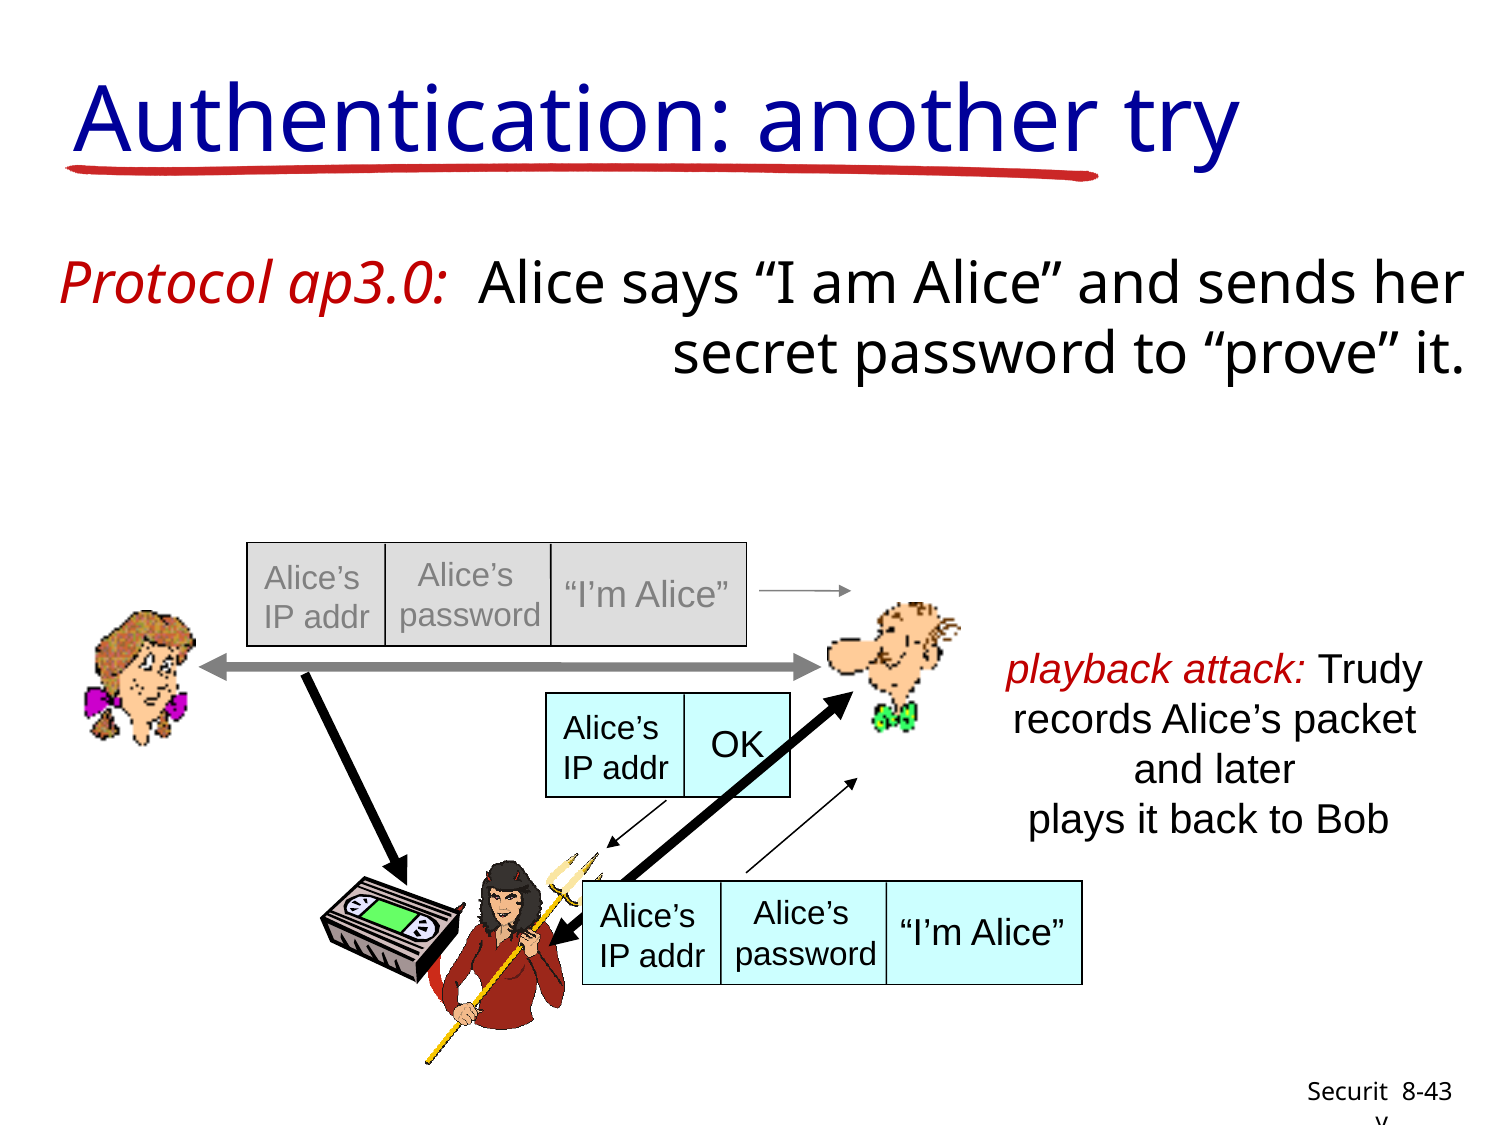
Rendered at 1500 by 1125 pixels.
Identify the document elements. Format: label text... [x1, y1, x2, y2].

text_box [545, 692, 791, 798]
title Authentication: another try [58, 21, 1334, 209]
text_box [246, 542, 747, 647]
picture [80, 610, 196, 752]
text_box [582, 880, 1083, 985]
picture [60, 158, 1112, 187]
text_box [201, 660, 821, 674]
text_box Alice’s password [384, 546, 550, 641]
text_box 8-43 [1387, 1068, 1500, 1113]
text_box Alice’s IP addr [248, 548, 385, 643]
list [319, 875, 462, 986]
picture [424, 851, 603, 1065]
text_box [606, 805, 661, 849]
text_box [759, 584, 852, 597]
picture [826, 601, 961, 739]
text_box Protocol ap3.0: Alice says “I am Alice” and sends her secret password to “prove” it. [43, 238, 1481, 393]
text_box “I’m Alice” [557, 562, 744, 623]
text_box Alice’s password [551, 546, 557, 641]
text_box playback attack: Trudy records Alice’s packet and later plays it back to Bob [968, 634, 1461, 849]
footer Security [1284, 1067, 1403, 1110]
text_box [745, 777, 858, 873]
